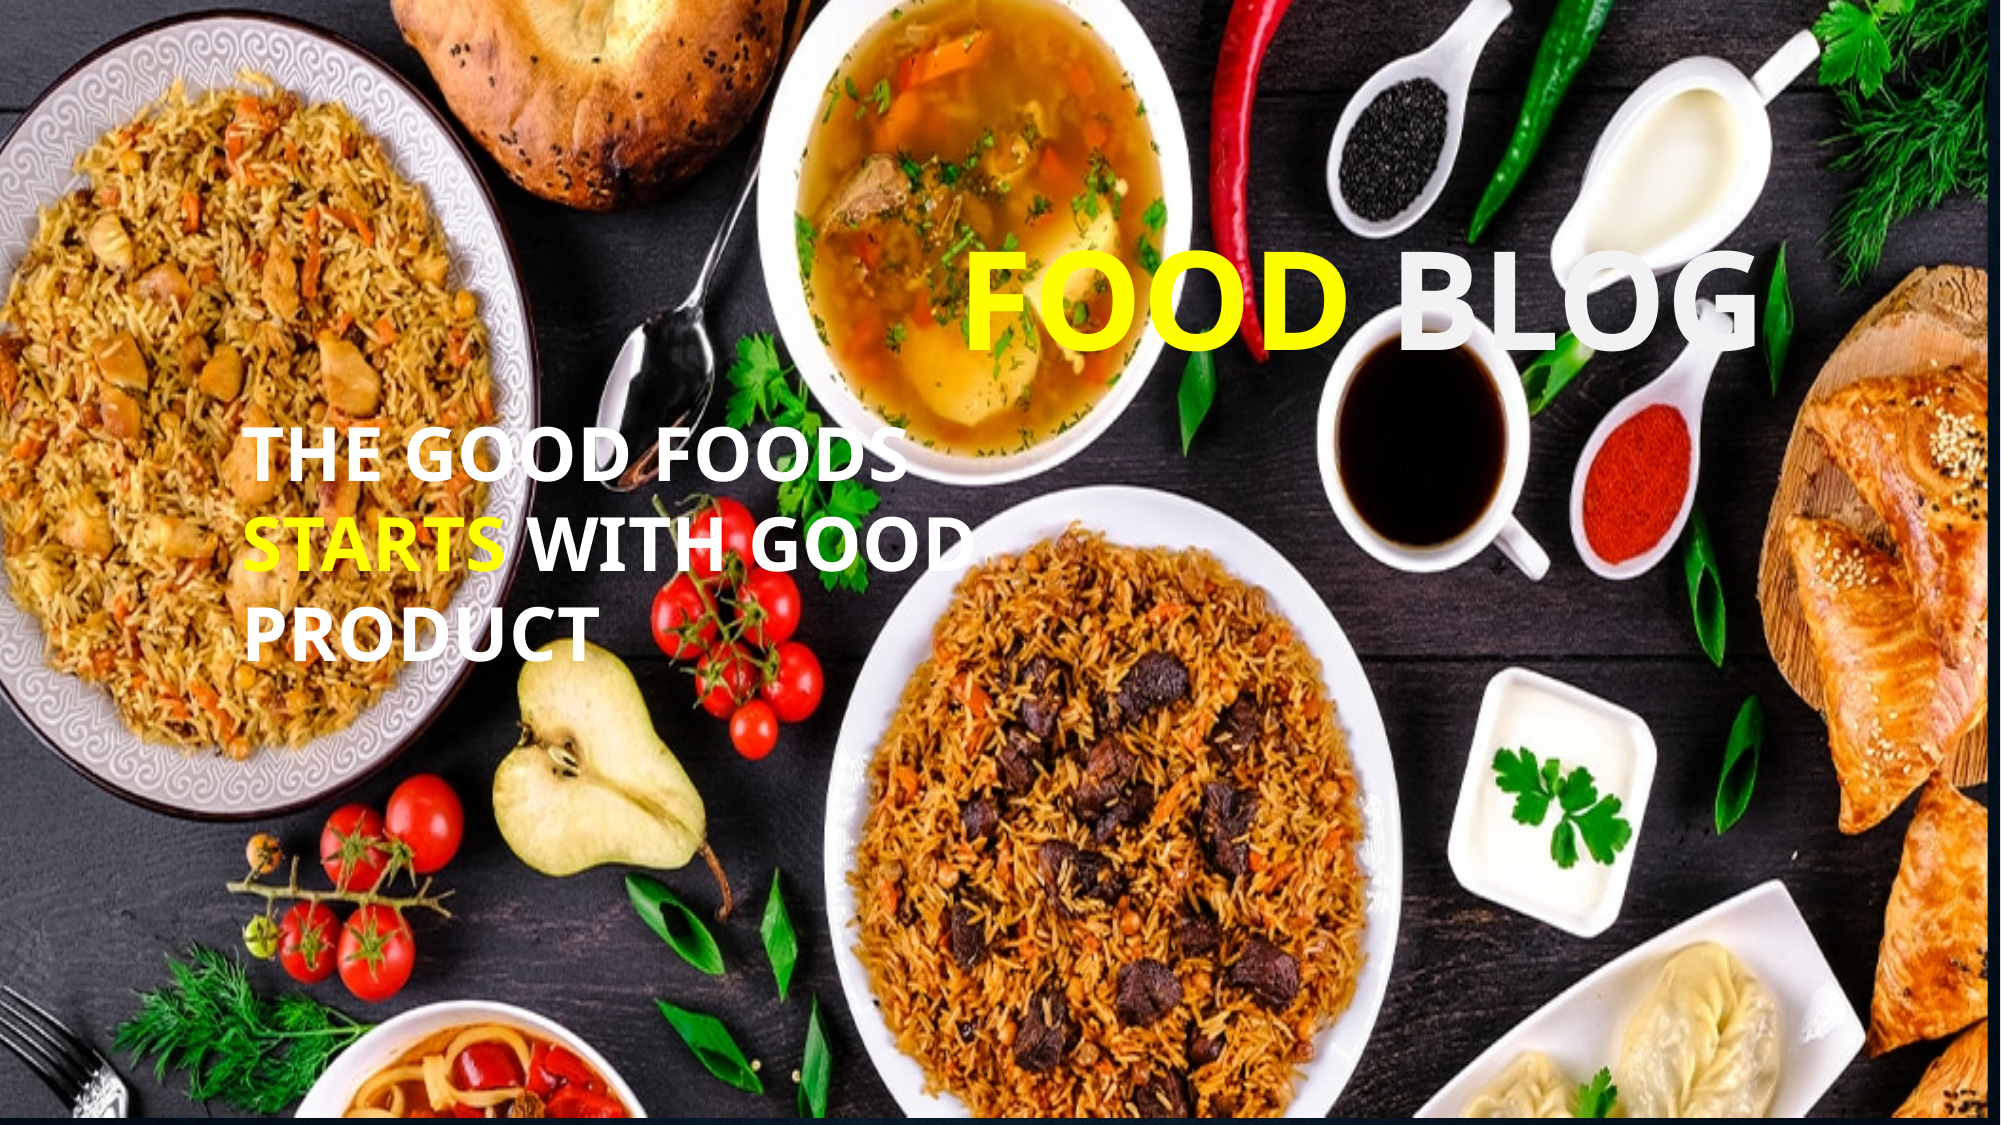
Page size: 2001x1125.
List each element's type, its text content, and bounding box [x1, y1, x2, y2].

picture [0, 0, 1988, 1125]
text_box FOOD BLOG [1988, 205, 2000, 385]
